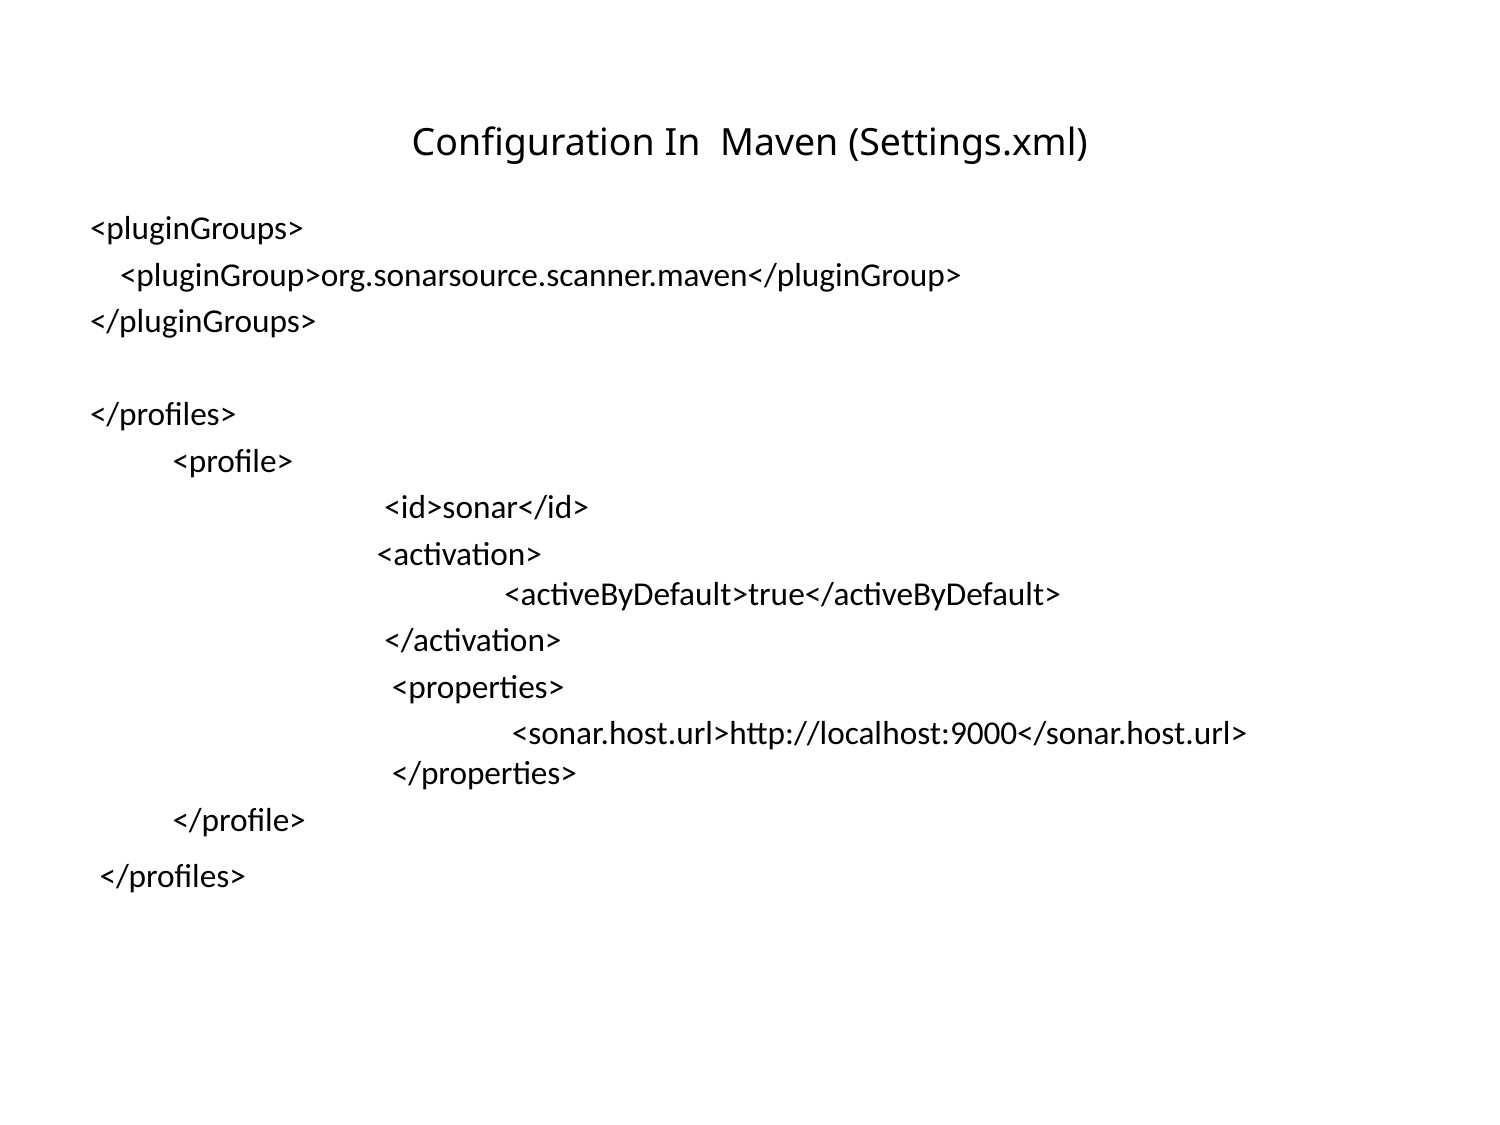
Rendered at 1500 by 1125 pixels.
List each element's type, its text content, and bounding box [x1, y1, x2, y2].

list <pluginGroups> <pluginGroup>org.sonarsource.scanner.maven</pluginGroup> </pluginGroups> </profiles> <profile> <id>sonar</id> <activation> <activeByDefault>true</activeByDefault> </activation> <properties> <sonar.host.url>http://localhost:9000</sonar.host.url> </properties> </profile> </profiles> [75, 152, 1454, 938]
title Configuration In Maven (Settings.xml) [75, 82, 1425, 152]
